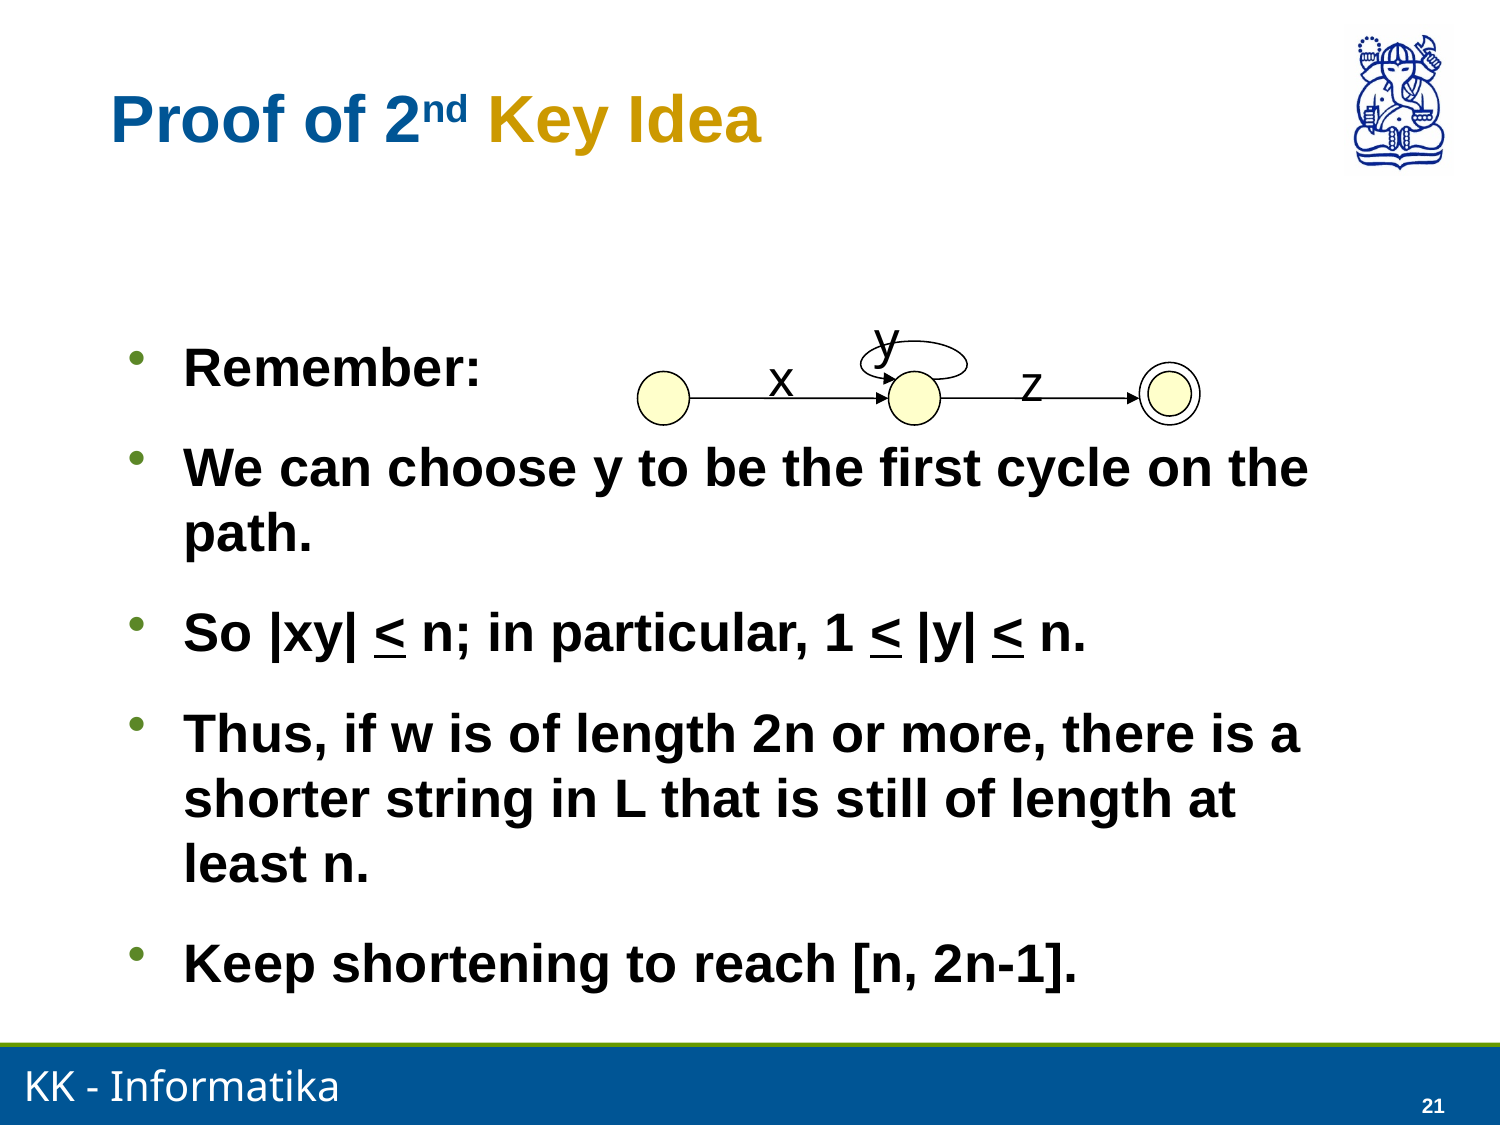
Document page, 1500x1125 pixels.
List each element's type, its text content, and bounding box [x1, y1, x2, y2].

title Proof of 2nd Key Idea [95, 22, 1454, 166]
picture [1344, 166, 1454, 176]
list Remember: We can choose y to be the first cycle on the path. So |xy| < n; in particular, 1 < |y| < n. Thus, if w is of length 2n or more, there is a shorter string in L that is still of length at least n. Keep shortening to reach [n, 2n-1]. [112, 324, 1388, 1050]
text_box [637, 299, 1201, 426]
